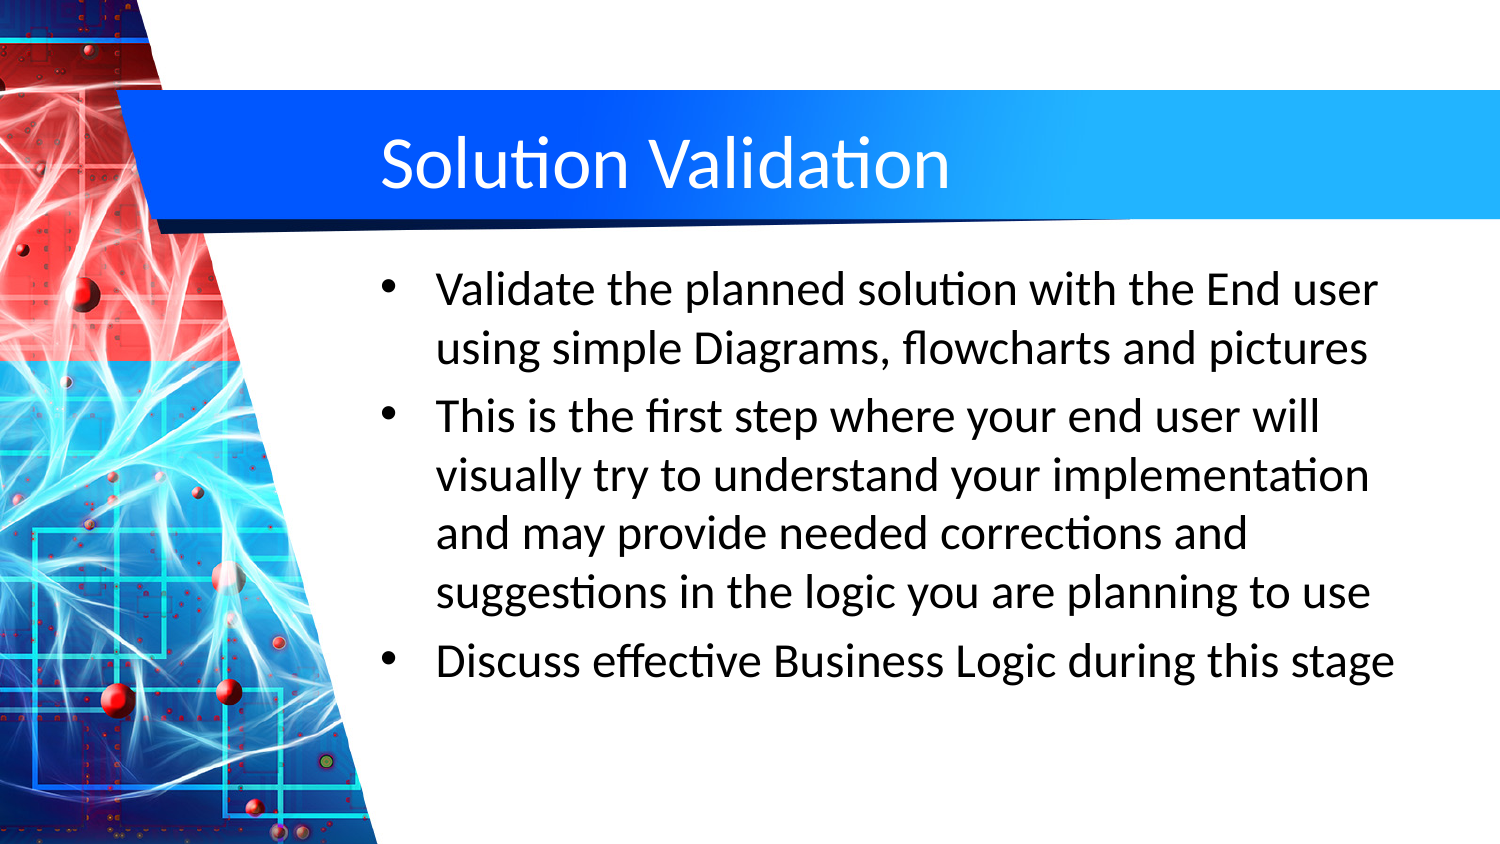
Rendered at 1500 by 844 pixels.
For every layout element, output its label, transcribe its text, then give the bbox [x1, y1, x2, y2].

picture [0, 0, 1500, 844]
list Validate the planned solution with the End user using simple Diagrams, flowcharts and pictures This is the first step where your end user will visually try to understand your implementation and may provide needed corrections and suggestions in the logic you are planning to use Discuss effective Business Logic during this stage [365, 249, 1425, 778]
title Solution Validation [365, 99, 1425, 219]
